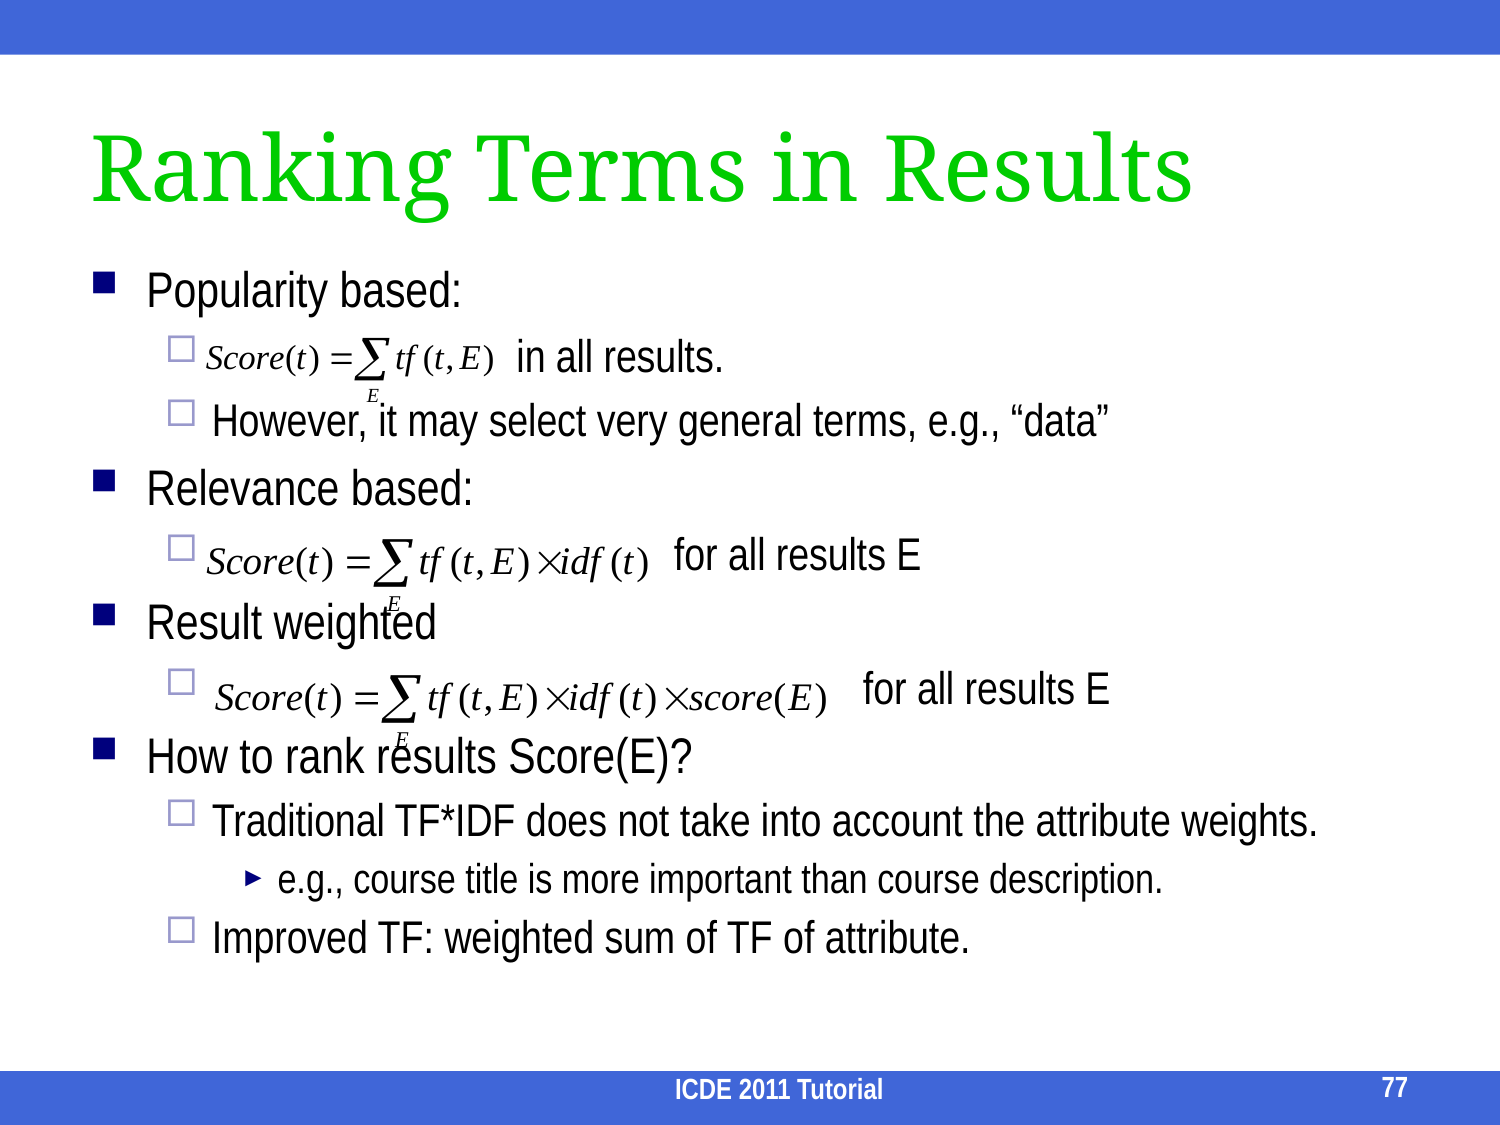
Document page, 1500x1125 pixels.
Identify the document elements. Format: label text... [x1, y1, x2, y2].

title Ranking Terms in Results [74, 74, 1426, 249]
list Popularity based: in all results. However, it may select very general terms, e.g., “data” Relevance based: for all results E Result weighted for all results E How to rank results Score(E)? Traditional TF*IDF does not take into account the attribute weights. e.g., course title is more important than course description. Improved TF: weighted sum of TF of attribute. [74, 249, 1426, 1018]
footer ICDE 2011 Tutorial [348, 1076, 1211, 1113]
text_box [208, 668, 835, 757]
slide_number 77 [1234, 1074, 1424, 1111]
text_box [199, 331, 502, 411]
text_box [199, 532, 658, 621]
